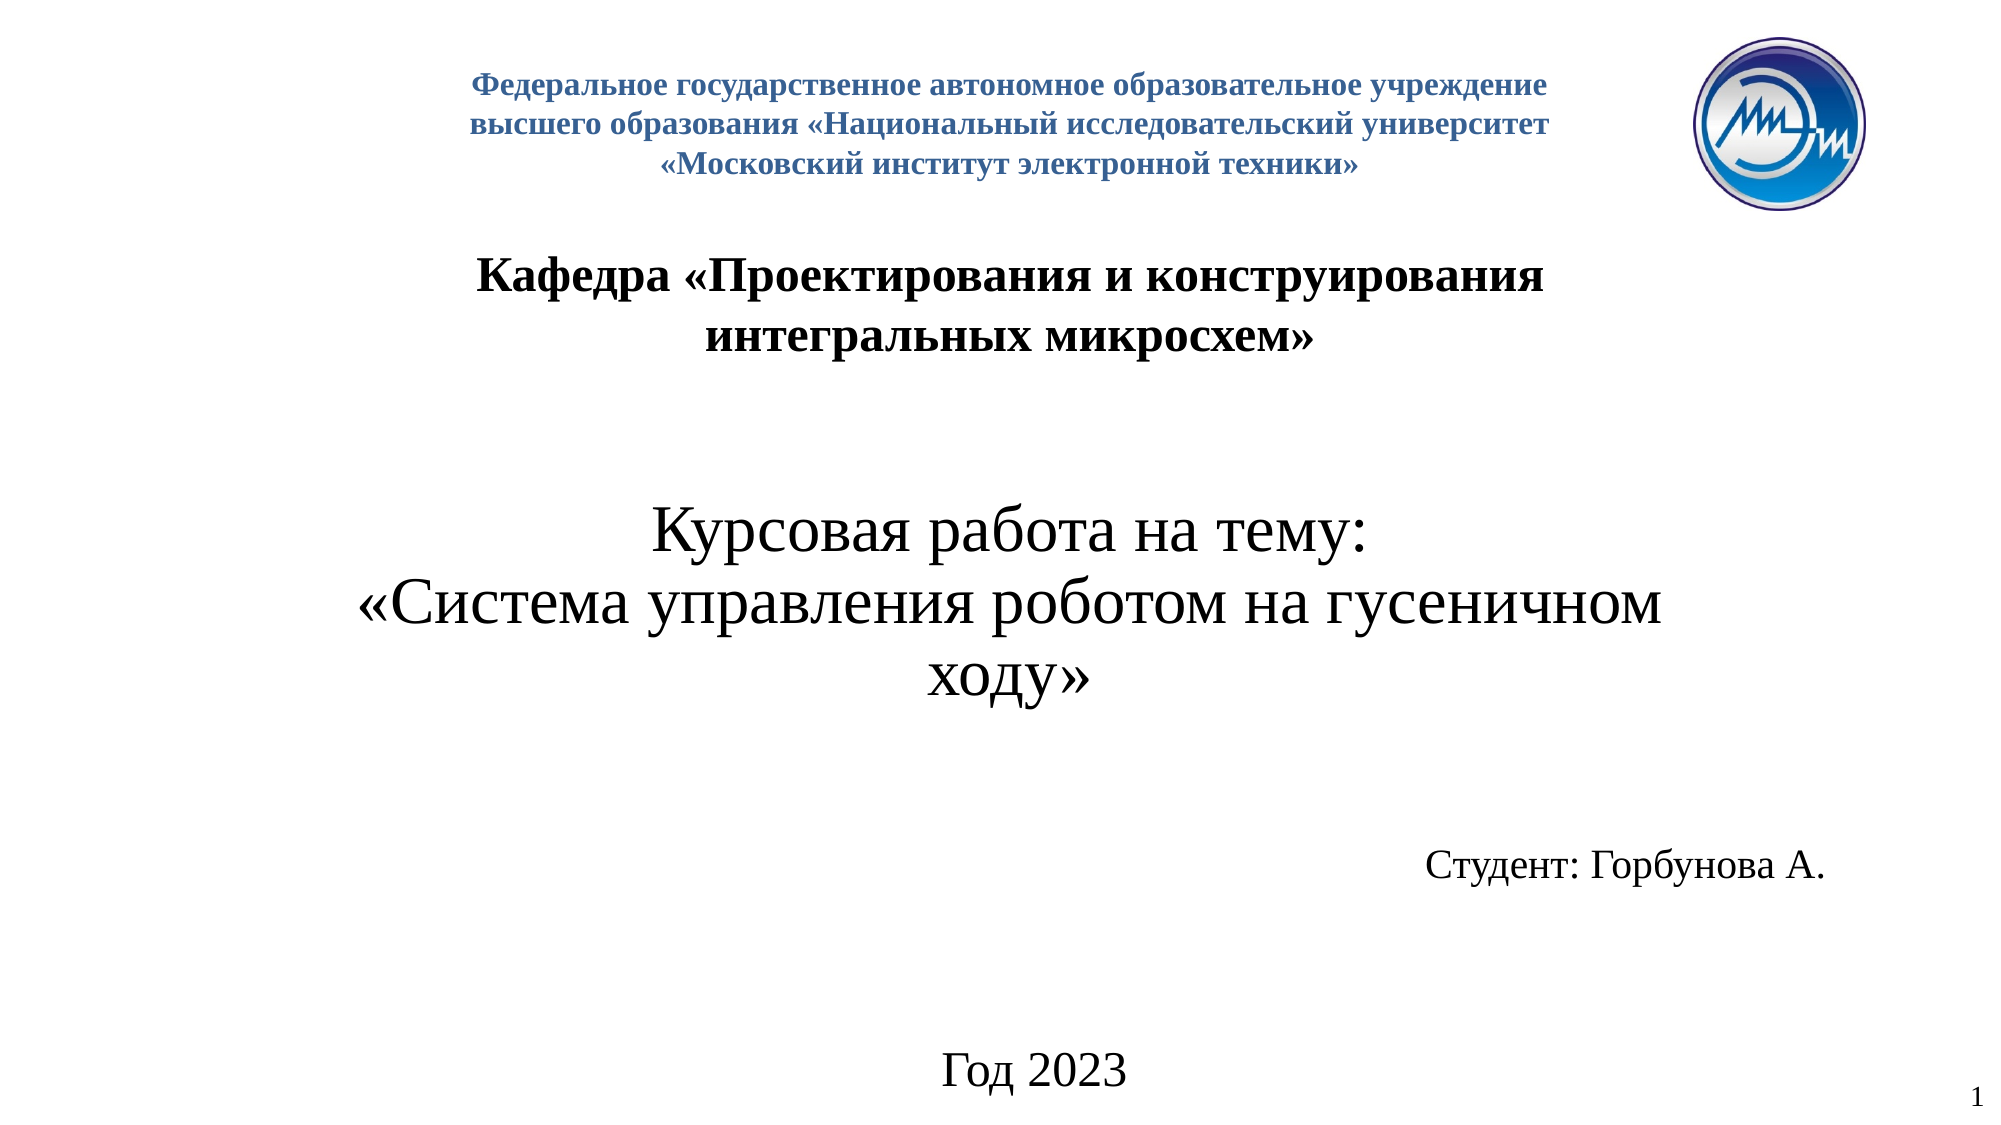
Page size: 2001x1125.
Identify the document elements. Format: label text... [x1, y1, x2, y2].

text_box Федеральное государственное автономное образовательное учреждение высшего образования «Национальный исследовательский университет «Московский институт электронной техники» Кафедра «Проектирования и конструирования интегральных микросхем» [449, 82, 1572, 401]
text_box Год 2023 [926, 1029, 1152, 1105]
title Курсовая работа на тему: «Система управления роботом на гусеничном ходу» [260, 325, 1761, 718]
picture [1693, 37, 1866, 211]
text_box Студент: Горбунова А. [1410, 829, 1960, 895]
slide_number 1 [1550, 1065, 2000, 1125]
